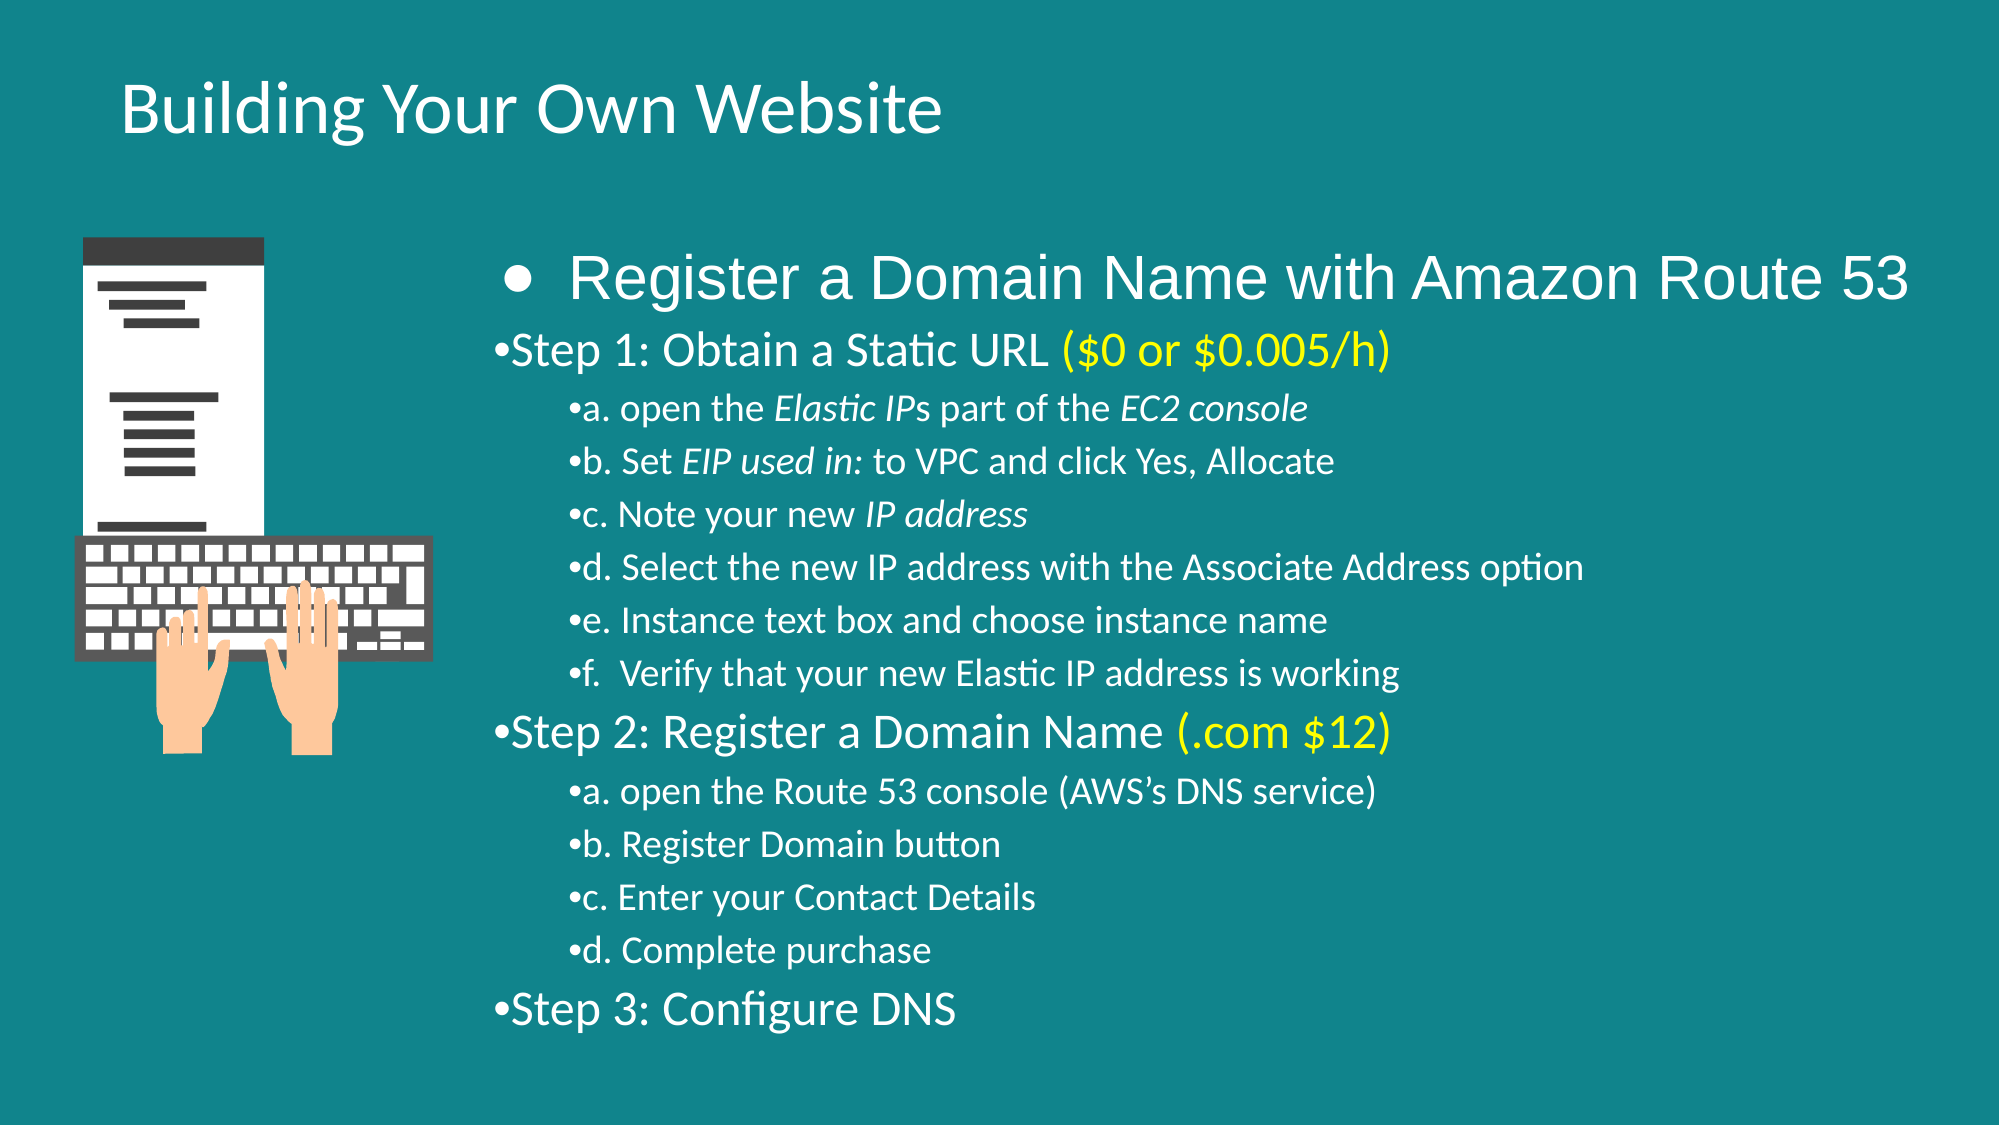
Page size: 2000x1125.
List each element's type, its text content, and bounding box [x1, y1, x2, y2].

text_box [275, 544, 294, 562]
text_box [380, 631, 401, 640]
text_box [169, 566, 188, 584]
text_box [118, 609, 137, 627]
text_box [85, 587, 128, 605]
text_box [208, 632, 286, 650]
text_box [339, 609, 348, 627]
text_box [97, 521, 207, 532]
text_box [275, 587, 288, 605]
text_box [146, 566, 164, 584]
text_box [264, 580, 339, 756]
text_box [236, 609, 254, 627]
text_box [157, 544, 176, 562]
text_box [122, 566, 141, 584]
text_box [141, 609, 160, 627]
text_box [392, 544, 425, 562]
text_box [123, 410, 195, 421]
text_box [263, 566, 282, 584]
text_box [124, 466, 196, 477]
text_box [299, 544, 317, 562]
text_box [227, 587, 246, 605]
text_box [74, 535, 434, 662]
title Building Your Own Website [99, 45, 1900, 162]
text_box [353, 609, 372, 627]
text_box [357, 566, 376, 584]
text_box Register a Domain Name with Amazon Route 53 •Step 1: Obtain a Static URL ($0 or $0.005/h) •a. open the Elastic IPs part of the EC2 console •b. Set EIP used in: to VPC and click Yes, Allocate •c. Note your new IP address •d. Select the new IP address with the Associate Address option •e. Instance text box and choose instance name •f. Verify that your new Elastic IP address is working •Step 2: Register a Domain Name (.com $12) •a. open the Route 53 console (AWS’s DNS service) •b. Register Domain button •c. Enter your Contact Details •d. Complete purchase •Step 3: Configure DNS [478, 230, 1983, 993]
text_box [369, 587, 387, 605]
text_box [228, 544, 247, 562]
text_box [378, 609, 425, 627]
text_box [287, 566, 305, 584]
text_box [123, 429, 195, 440]
text_box [83, 266, 265, 535]
text_box [345, 587, 364, 605]
text_box [339, 632, 347, 650]
text_box [322, 544, 341, 562]
text_box [212, 609, 231, 627]
text_box [310, 566, 329, 584]
text_box [157, 587, 175, 605]
text_box [180, 587, 199, 605]
text_box [181, 544, 200, 562]
text_box [357, 641, 378, 650]
text_box [134, 632, 153, 650]
text_box [156, 586, 230, 754]
text_box [380, 641, 401, 650]
text_box [123, 318, 200, 329]
text_box [111, 632, 129, 650]
text_box [85, 609, 112, 627]
text_box [404, 641, 425, 650]
text_box [251, 544, 270, 562]
text_box [85, 566, 118, 584]
text_box [205, 544, 223, 562]
text_box [83, 237, 265, 266]
text_box [369, 544, 388, 562]
text_box [311, 587, 317, 605]
text_box [240, 566, 258, 584]
text_box [134, 544, 152, 562]
text_box [109, 392, 219, 403]
text_box [251, 587, 269, 605]
text_box [85, 632, 104, 650]
text_box [322, 587, 340, 605]
text_box [110, 544, 129, 562]
text_box [206, 587, 222, 605]
text_box [259, 609, 278, 627]
text_box [165, 609, 184, 627]
text_box [193, 566, 211, 584]
text_box [85, 544, 104, 562]
text_box [97, 281, 207, 292]
text_box [188, 609, 197, 627]
text_box [109, 299, 185, 310]
text_box [381, 566, 400, 584]
text_box [406, 566, 425, 605]
text_box [133, 587, 152, 605]
text_box [334, 566, 353, 584]
text_box [346, 544, 364, 562]
text_box [216, 566, 235, 584]
text_box [123, 447, 195, 458]
